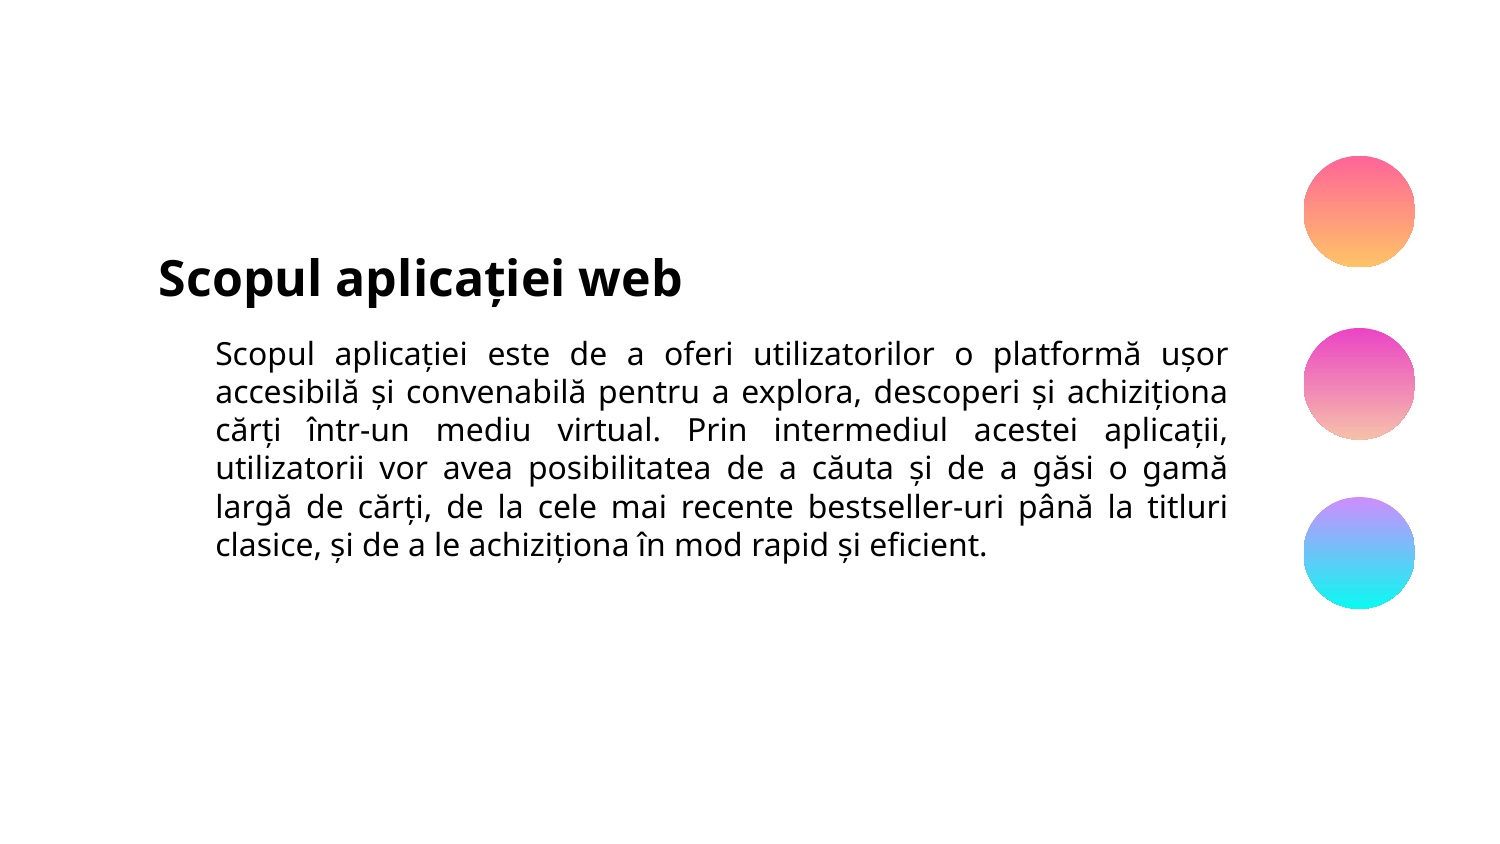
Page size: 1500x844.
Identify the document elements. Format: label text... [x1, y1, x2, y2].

text_box Scopul aplicației este de a oferi utilizatorilor o platformă ușor accesibilă și convenabilă pentru a explora, descoperi și achiziționa cărți într-un mediu virtual. Prin intermediul acestei aplicații, utilizatorii vor avea posibilitatea de a căuta și de a găsi o gamă largă de cărți, de la cele mai recente bestseller-uri până la titluri clasice, și de a le achiziționa în mod rapid și eficient. [200, 325, 1245, 571]
text_box [1303, 155, 1416, 268]
text_box Scopul aplicației web [0, 231, 964, 326]
text_box [1303, 327, 1416, 440]
text_box [1303, 497, 1416, 609]
